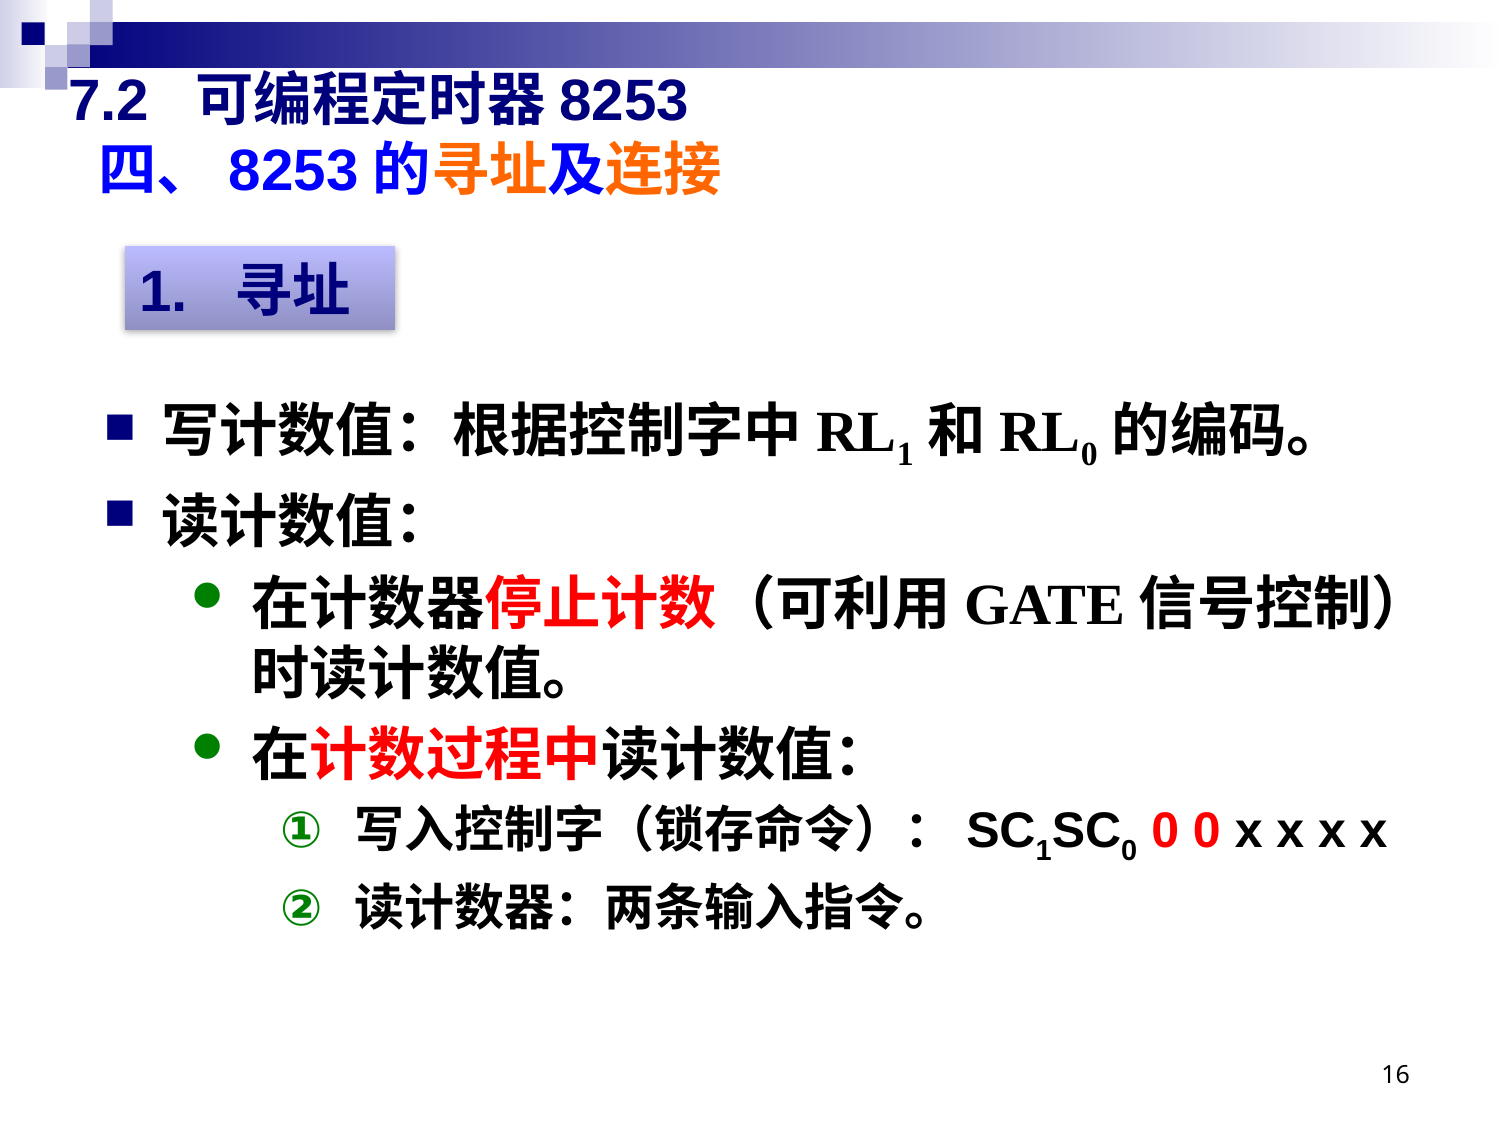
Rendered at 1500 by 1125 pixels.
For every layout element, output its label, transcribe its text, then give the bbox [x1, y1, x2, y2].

text_box 1. 寻址 [124, 245, 396, 331]
slide_number 16 [1074, 1071, 1426, 1101]
list 写计数值：根据控制字中RL1和RL0的编码。 读计数值： 在计数器停止计数（可利用GATE信号控制）时读计数值。 在计数过程中读计数值： 写入控制字（锁存命令）：SC1SC0 0 0 x x x x 读计数器：两条输入指令。 [88, 385, 1471, 1071]
title 7.2 可编程定时器8253 四、8253的寻址及连接 [52, 54, 1460, 209]
